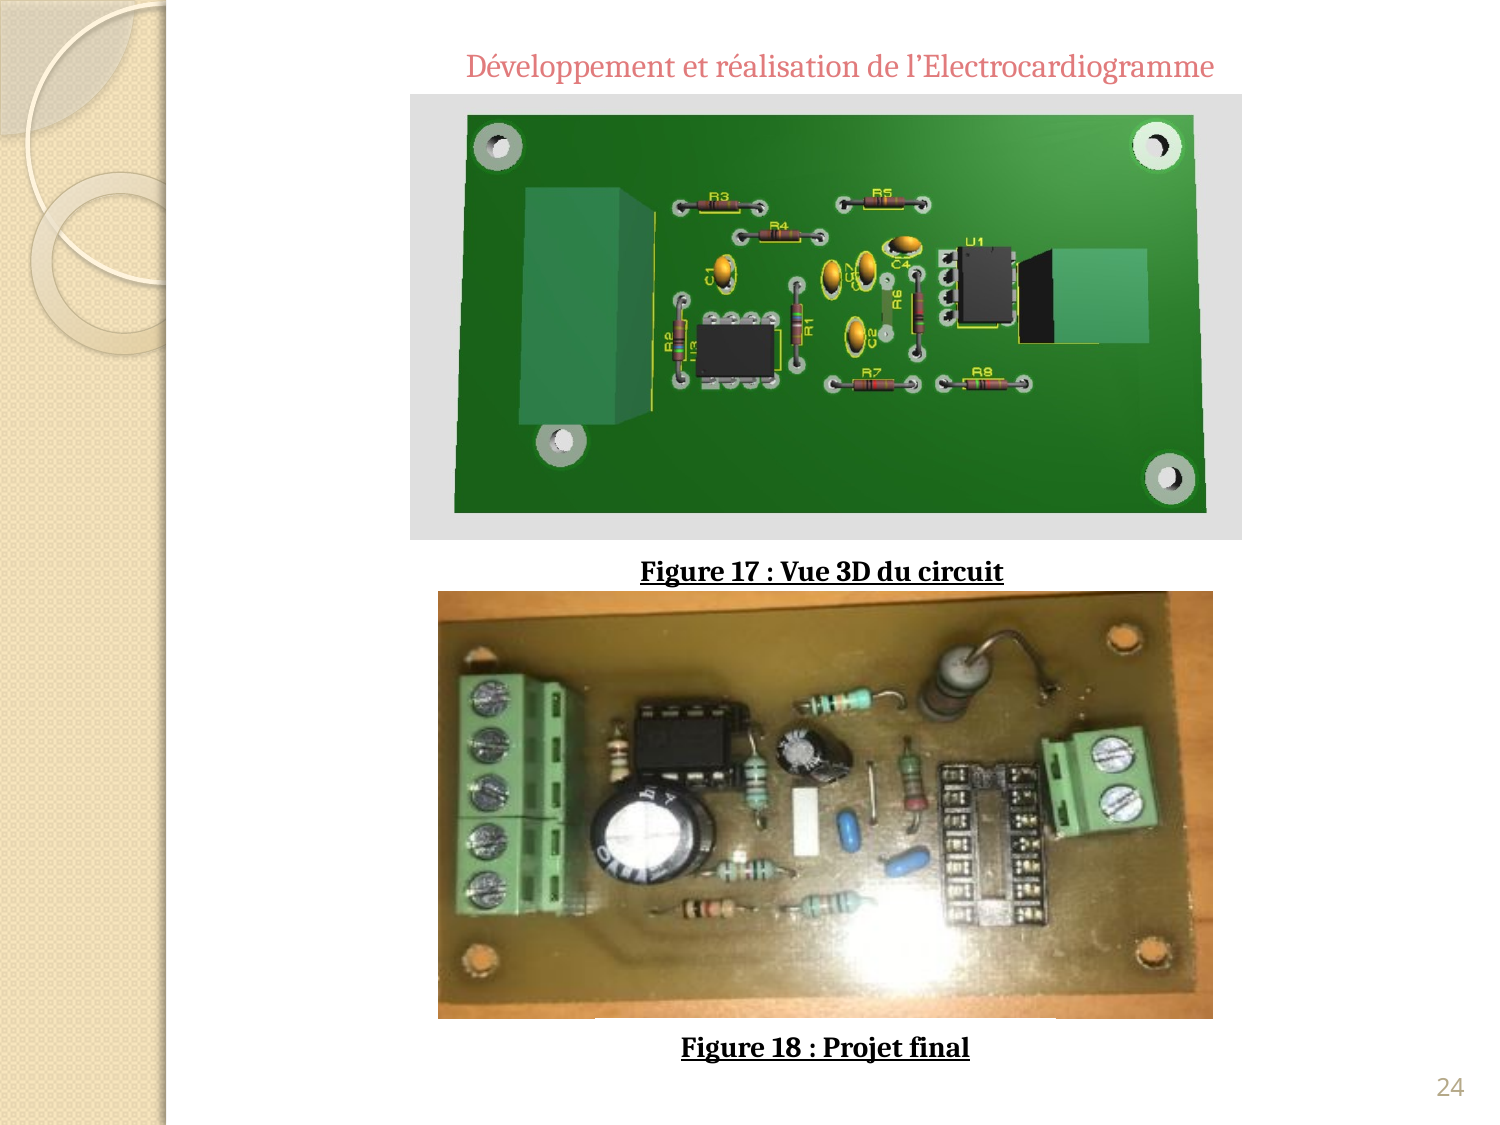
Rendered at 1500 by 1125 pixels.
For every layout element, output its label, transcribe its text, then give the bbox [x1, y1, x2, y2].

text_box Figure 17 : Vue 3D du circuit [595, 551, 1056, 588]
text_box Développement et réalisation de l’Electrocardiogramme [234, 36, 1447, 92]
text_box Figure 18 : Projet final [595, 1029, 1056, 1091]
picture [438, 591, 1214, 1019]
slide_number 24 [1413, 1034, 1488, 1113]
picture [409, 93, 1242, 540]
